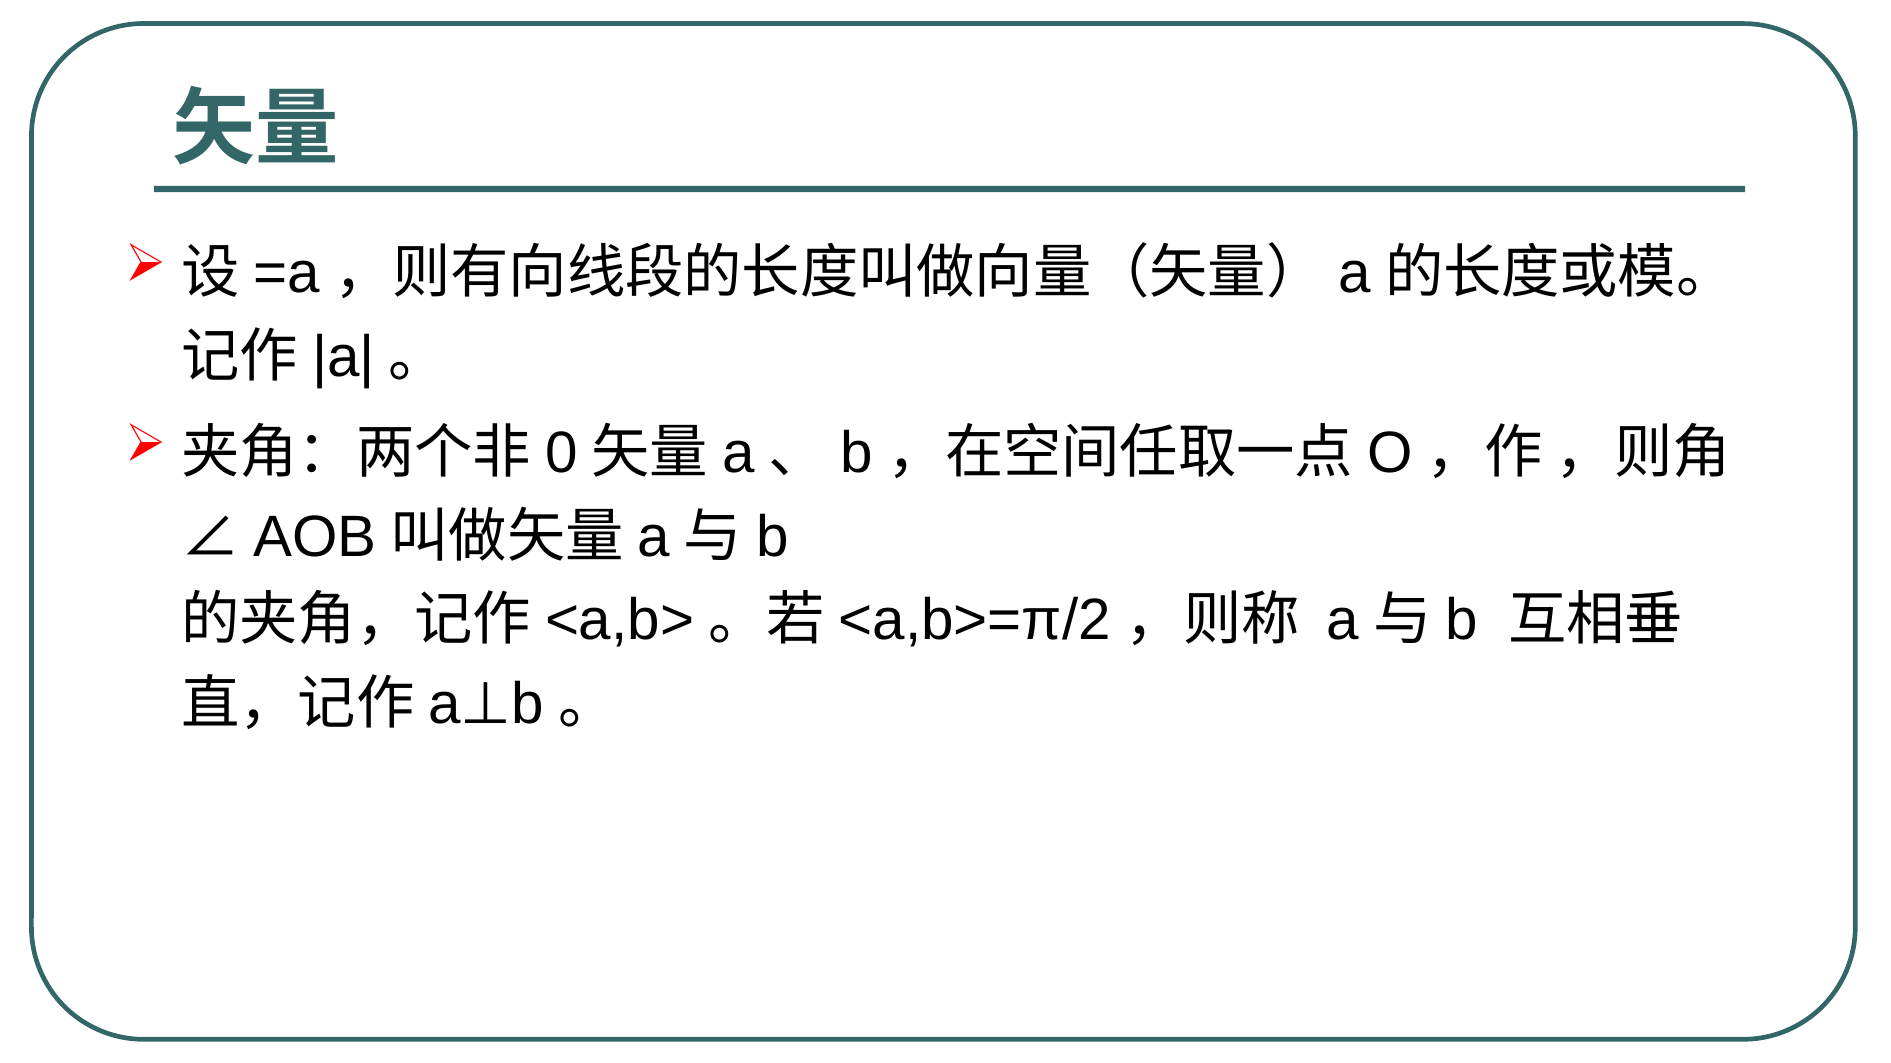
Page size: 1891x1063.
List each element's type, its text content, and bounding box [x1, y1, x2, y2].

title 矢量 [157, 35, 1749, 213]
